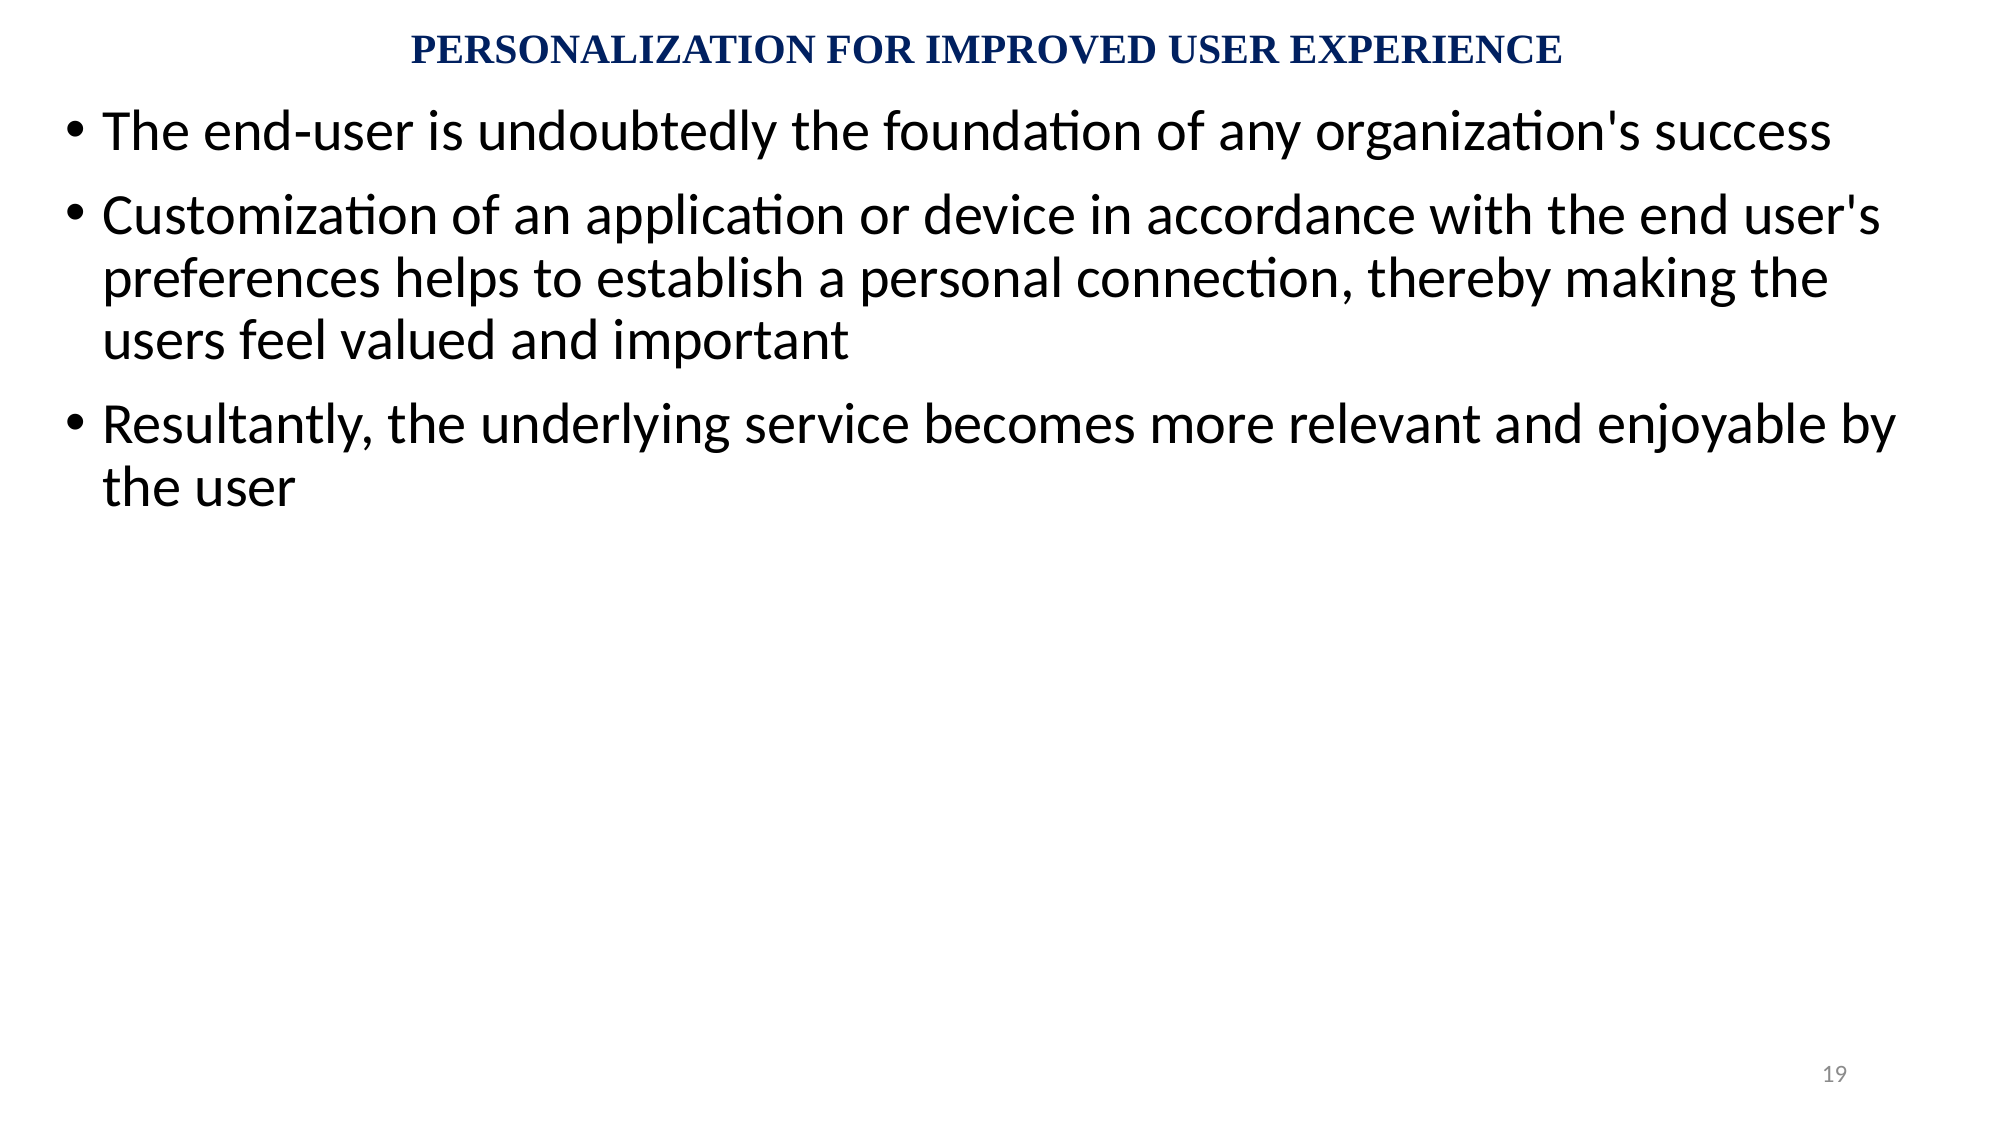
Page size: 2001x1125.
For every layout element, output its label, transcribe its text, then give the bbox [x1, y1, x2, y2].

list The end‐user is undoubtedly the foundation of any organization's success Customization of an application or device in accordance with the end user's preferences helps to establish a personal connection, thereby making the users feel valued and important Resultantly, the underlying service becomes more relevant and enjoyable by the user [50, 92, 1950, 1066]
slide_number 19 [1412, 1066, 1863, 1103]
title PERSONALIZATION FOR IMPROVED USER EXPERIENCE [24, 8, 1950, 93]
